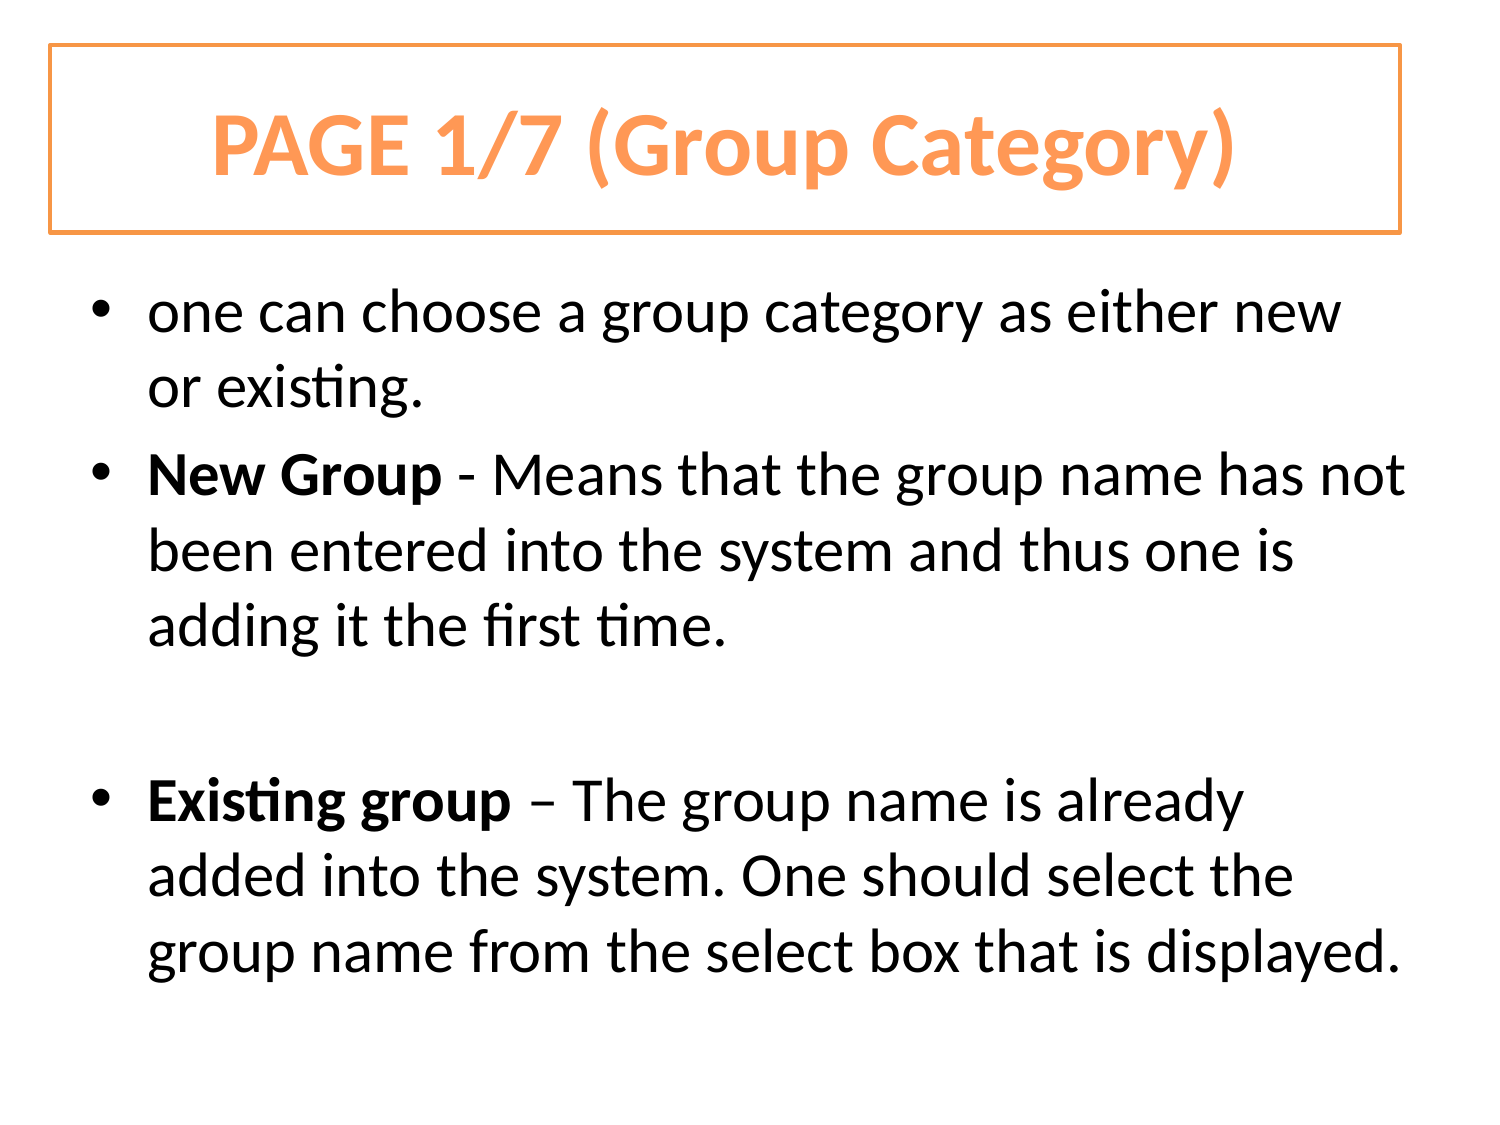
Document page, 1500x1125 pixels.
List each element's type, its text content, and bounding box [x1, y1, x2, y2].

list one can choose a group category as either new or existing. New Group - Means that the group name has not been entered into the system and thus one is adding it the first time. Existing group – The group name is already added into the system. One should select the group name from the select box that is displayed. [75, 262, 1425, 1005]
title PAGE 1/7 (Group Category) [48, 43, 1402, 235]
